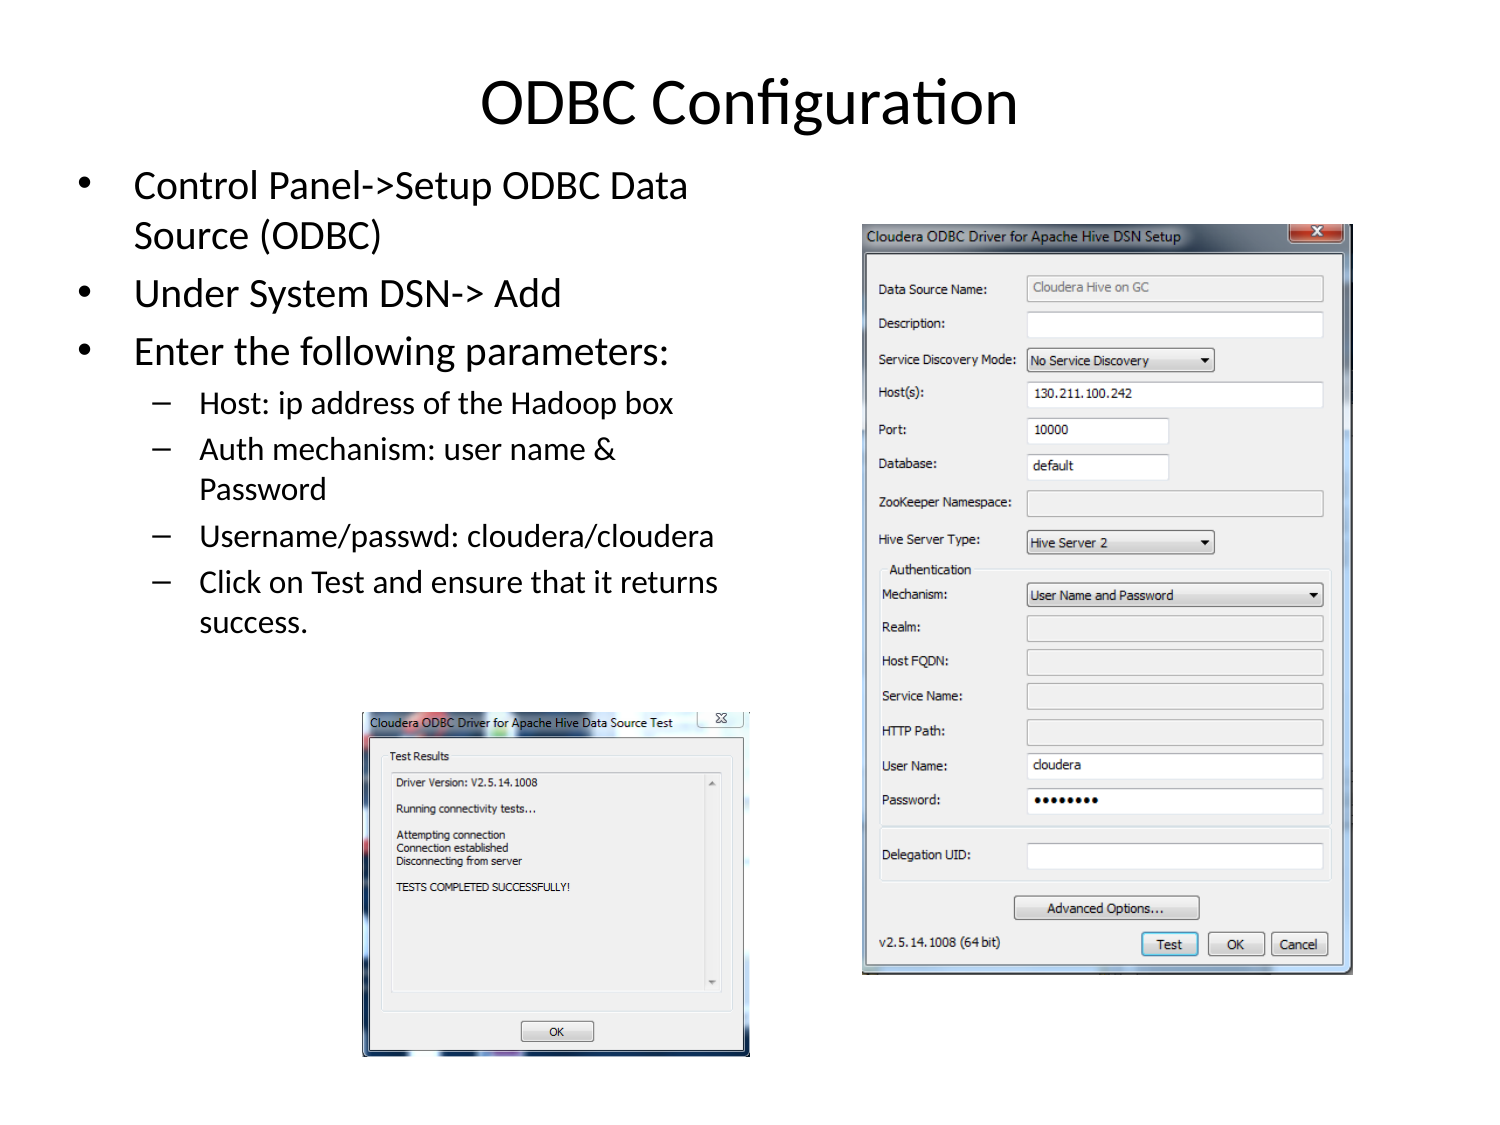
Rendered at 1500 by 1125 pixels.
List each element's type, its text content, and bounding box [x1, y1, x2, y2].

picture [862, 224, 1353, 976]
picture [362, 712, 751, 1058]
title ODBC Configuration [75, 45, 1425, 150]
list Control Panel->Setup ODBC Data Source (ODBC) Under System DSN-> Add Enter the following parameters: Host: ip address of the Hadoop box Auth mechanism: user name & Password Username/passwd: cloudera/cloudera Click on Test and ensure that it returns success. [62, 149, 750, 725]
